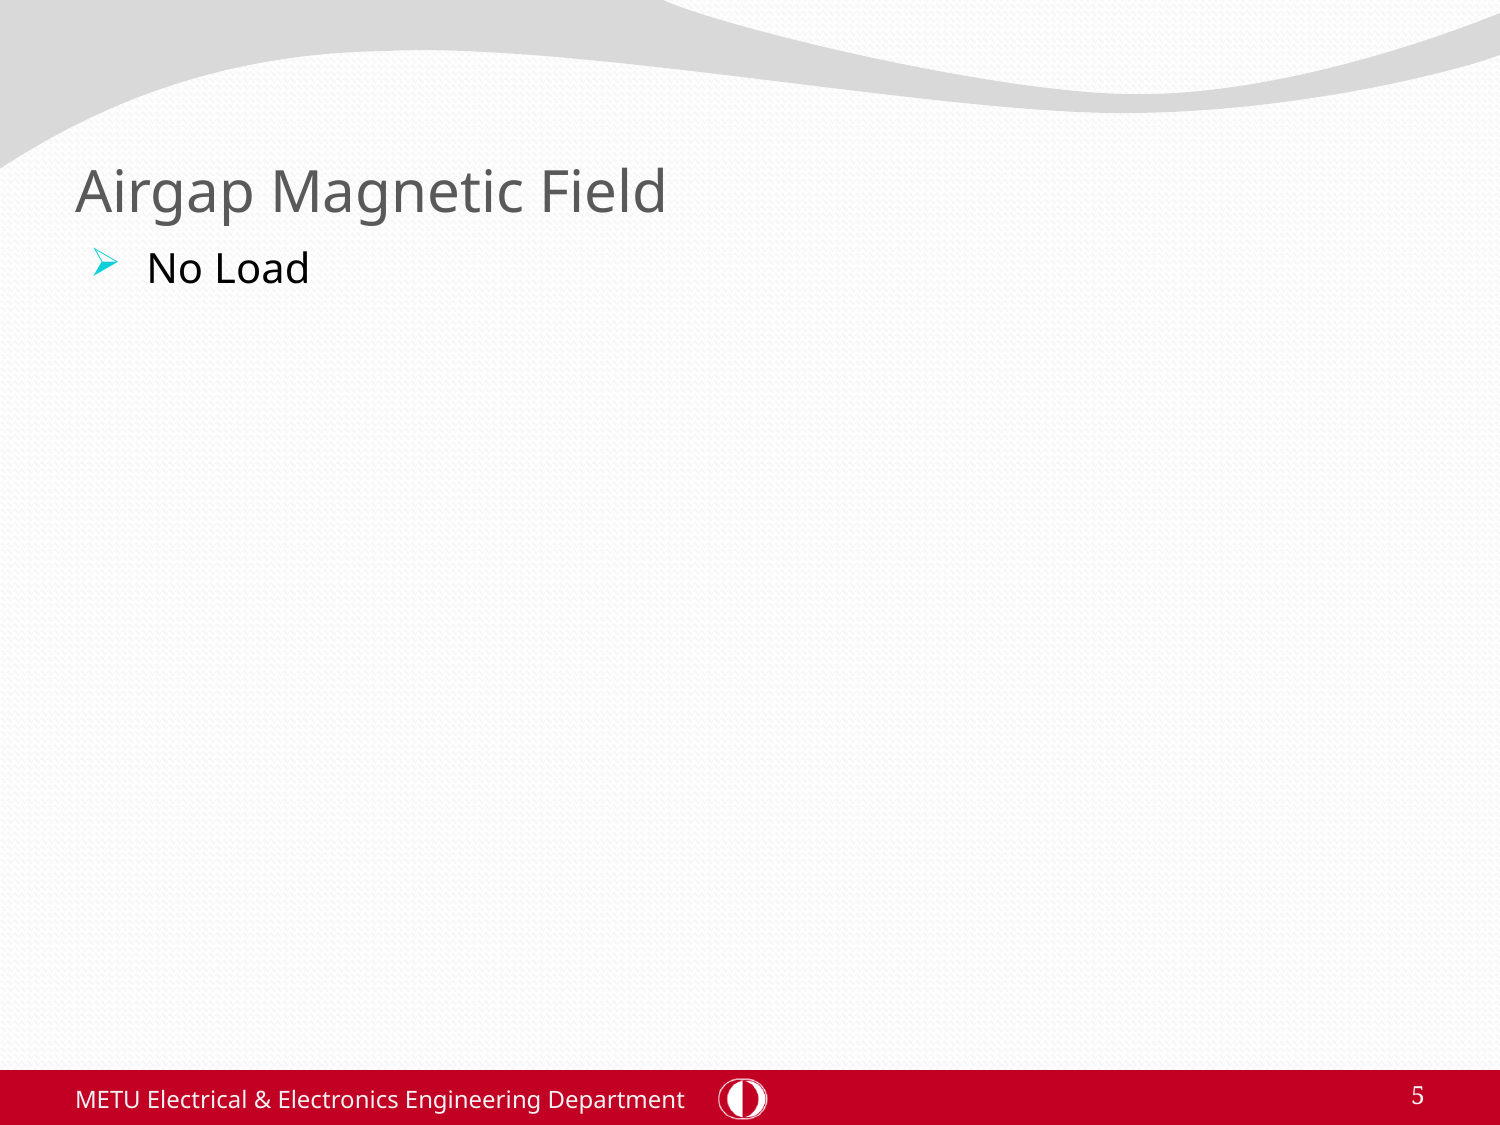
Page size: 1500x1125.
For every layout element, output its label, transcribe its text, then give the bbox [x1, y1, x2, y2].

slide_number 5 [1330, 1070, 1425, 1114]
list No Load [75, 234, 1425, 1053]
picture [713, 1078, 781, 1122]
title Airgap Magnetic Field [75, 55, 1425, 224]
slide_number METU Electrical & Electronics Engineering Department [75, 1070, 732, 1114]
